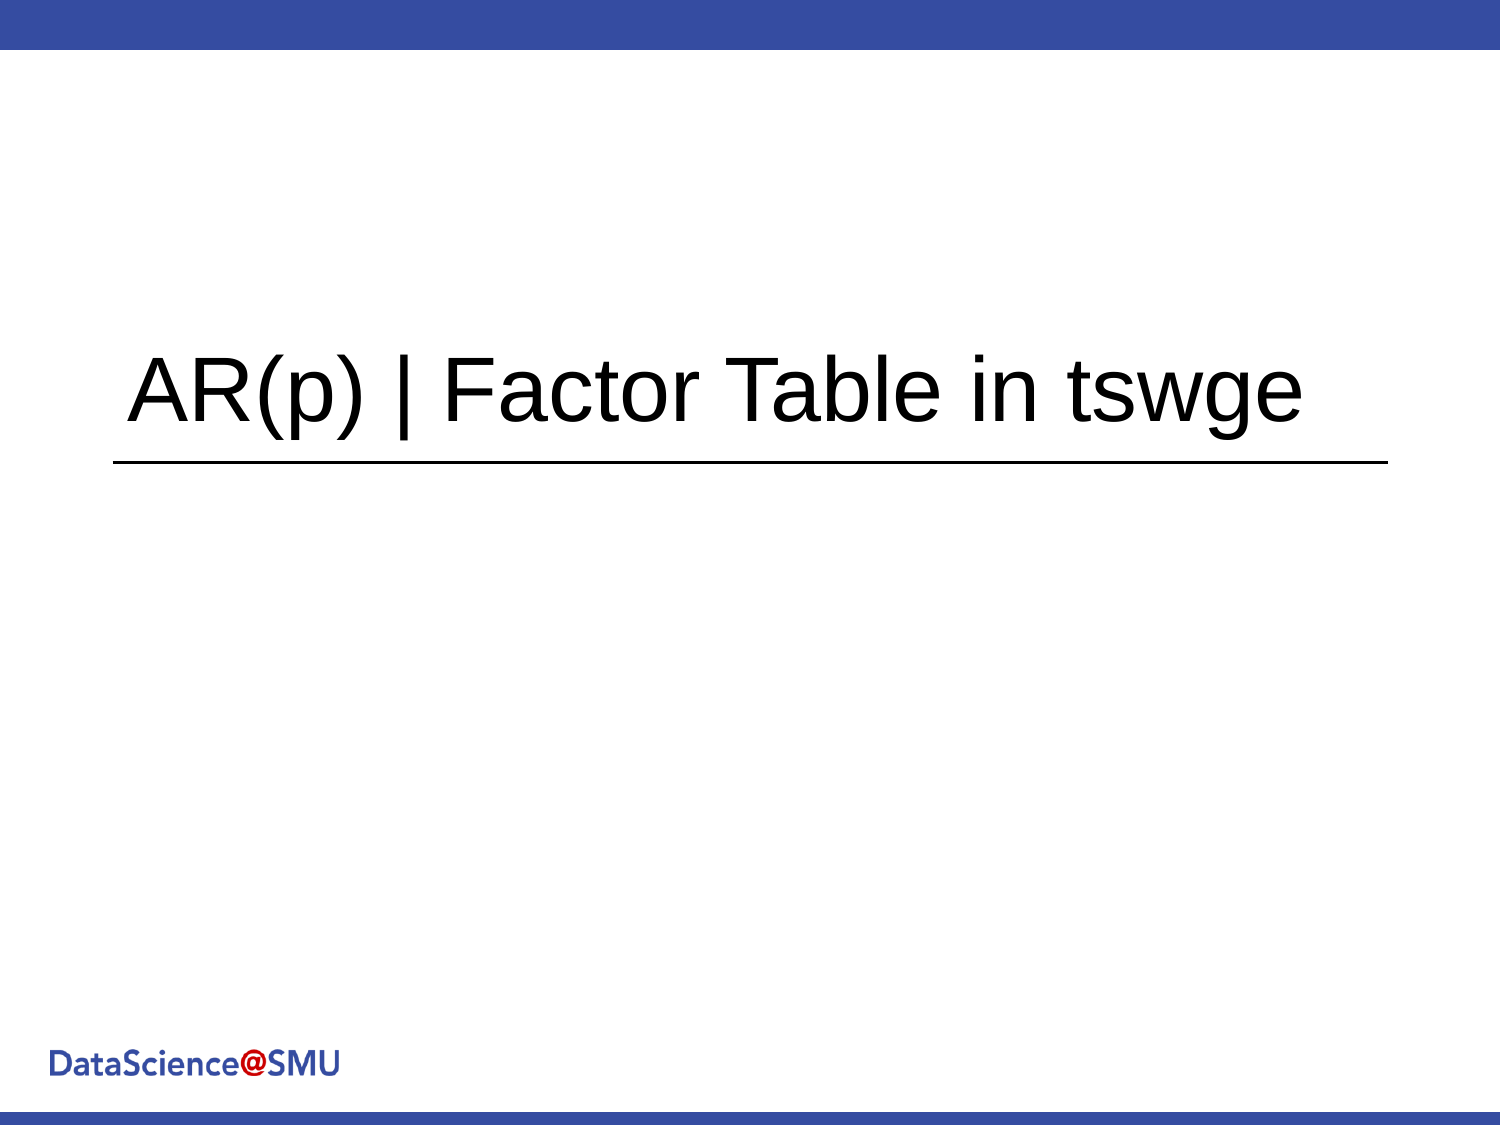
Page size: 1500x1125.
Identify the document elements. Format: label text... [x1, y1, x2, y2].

title AR(p) | Factor Table in tswge [112, 299, 1388, 448]
picture [50, 1049, 339, 1076]
